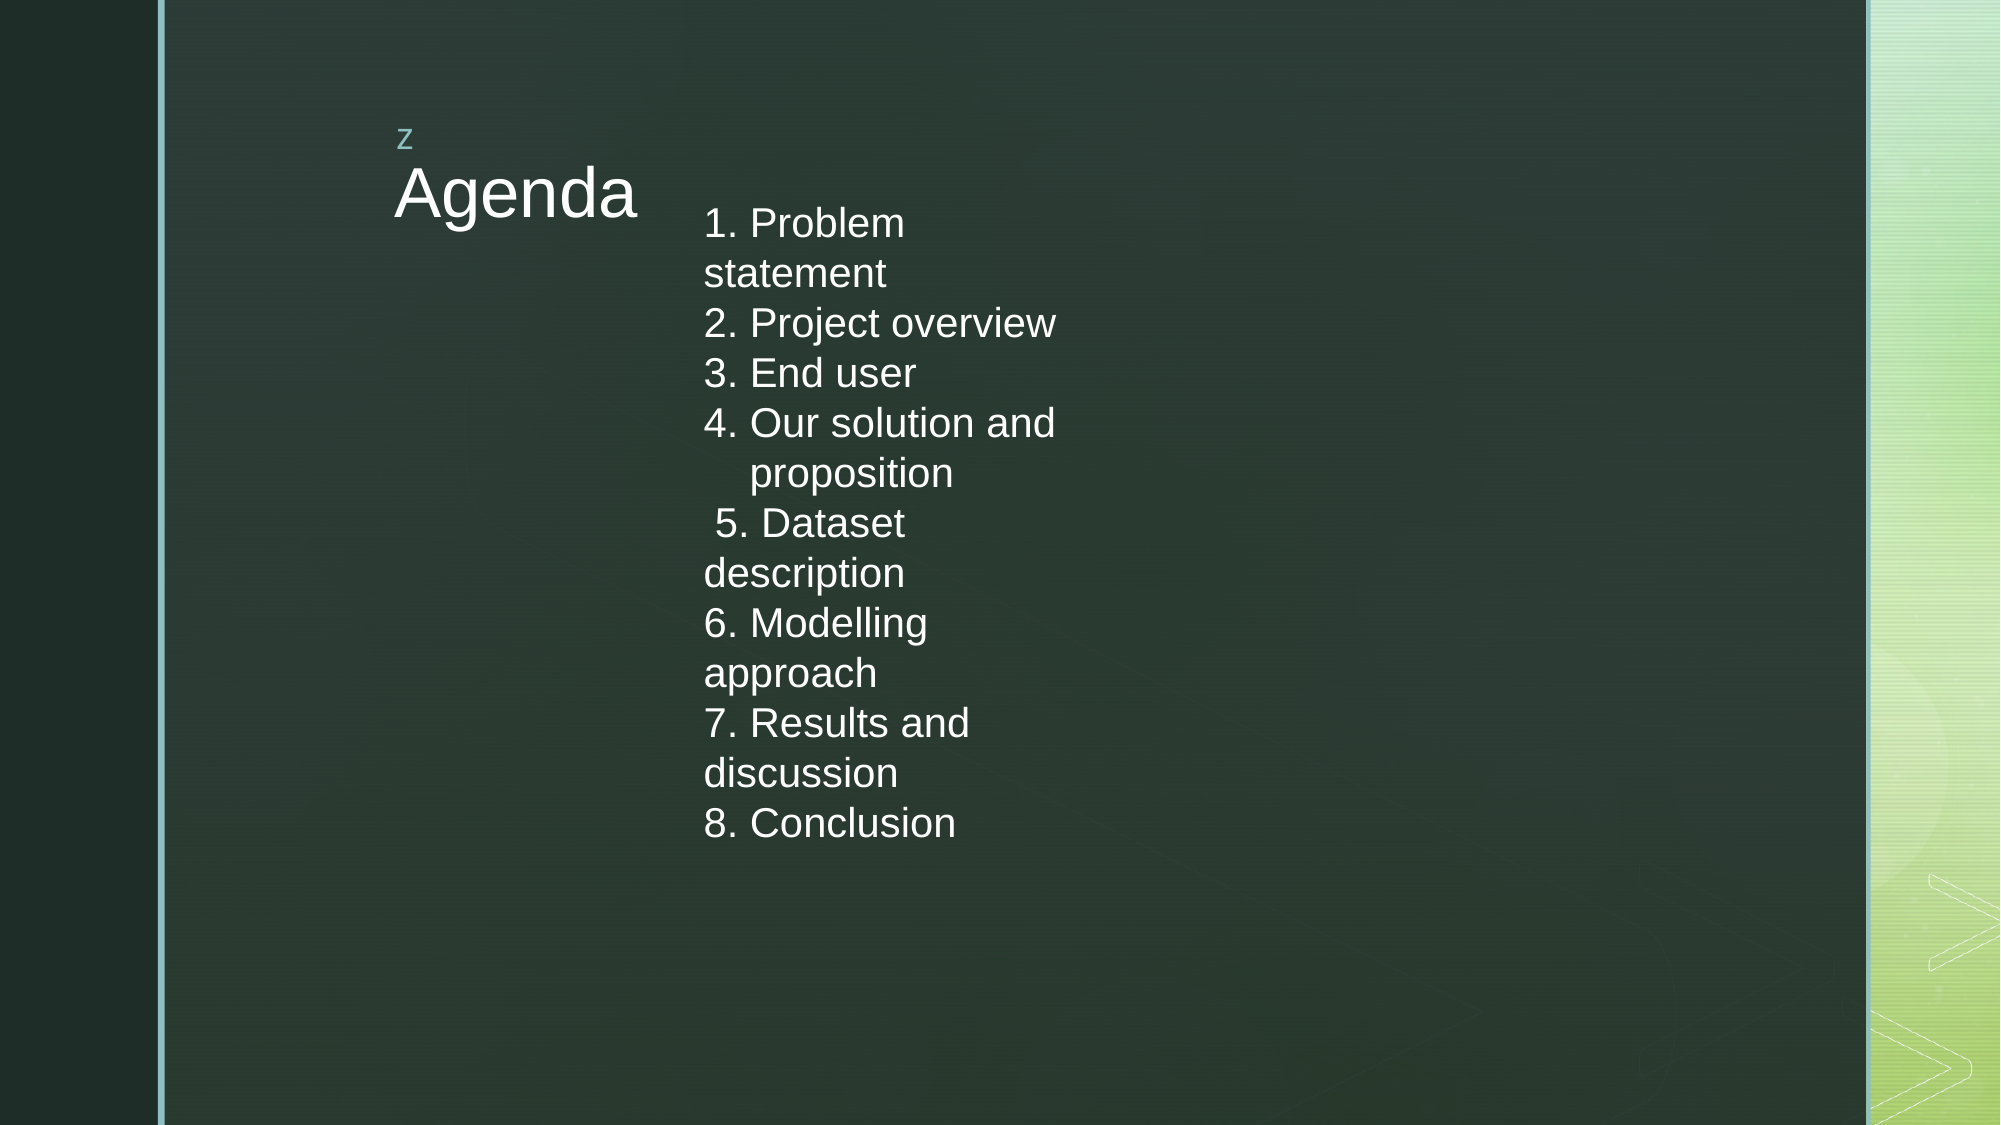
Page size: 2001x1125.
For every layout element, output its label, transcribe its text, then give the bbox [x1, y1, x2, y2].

text_box 1. Problem statement 2. Project overview 3. End user 4. Our solution and proposition 5. Dataset description 6. Modelling approach 7. Results and discussion 8. Conclusion [688, 188, 1117, 854]
title Agenda [0, 148, 653, 326]
picture [1871, 0, 2001, 1125]
